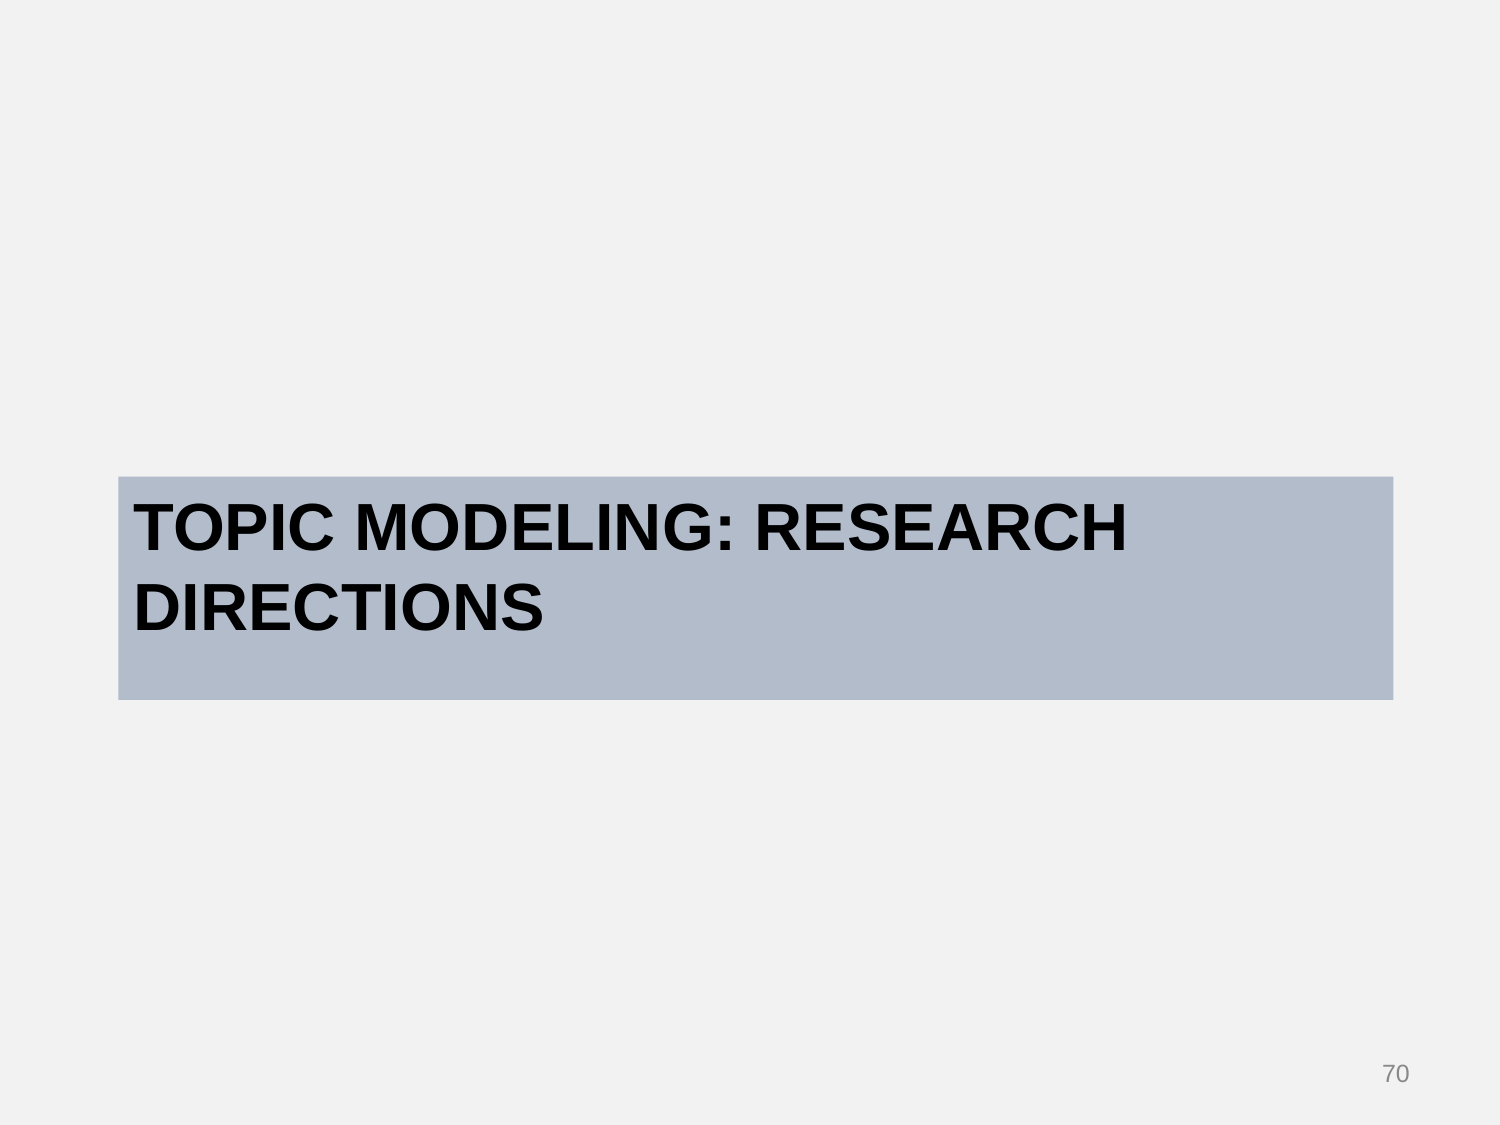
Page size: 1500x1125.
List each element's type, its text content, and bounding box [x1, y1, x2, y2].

title Topic Modeling: Research Directions [118, 476, 1394, 700]
slide_number 70 [1074, 1042, 1425, 1103]
